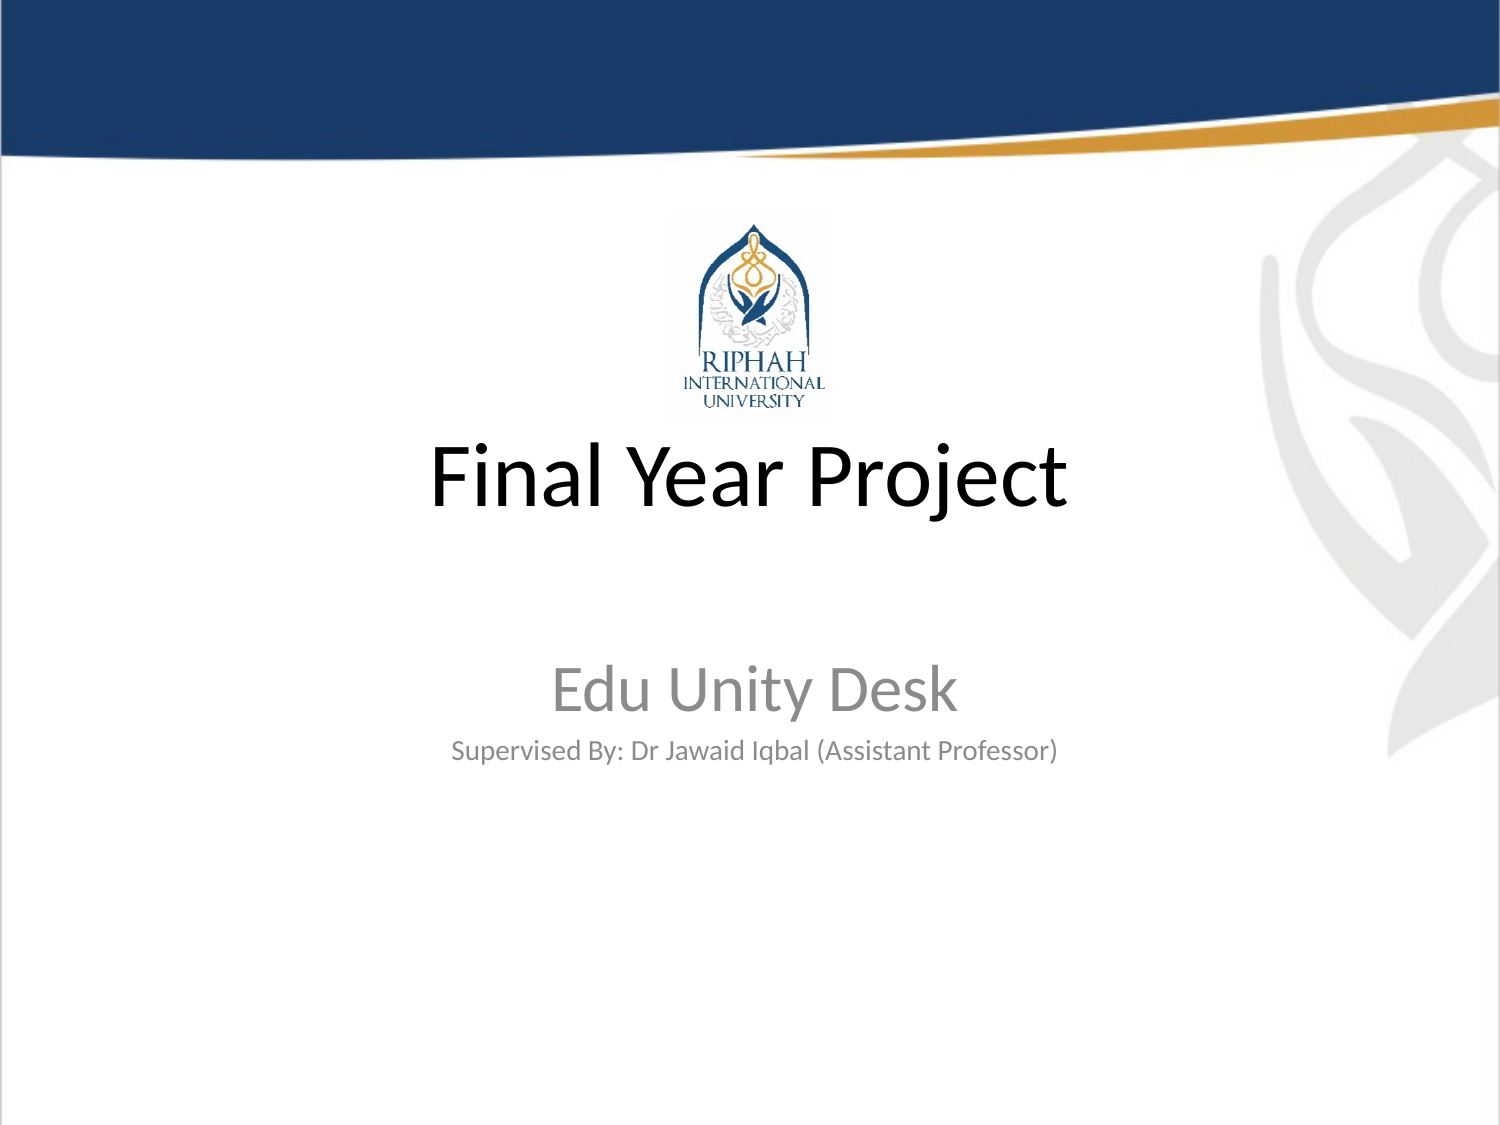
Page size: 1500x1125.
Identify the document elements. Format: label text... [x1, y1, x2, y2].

subtitle Edu Unity Desk Supervised By: Dr Jawaid Iqbal (Assistant Professor) [225, 637, 1275, 925]
title Final Year Project [112, 349, 1388, 591]
picture [0, 0, 1500, 1125]
